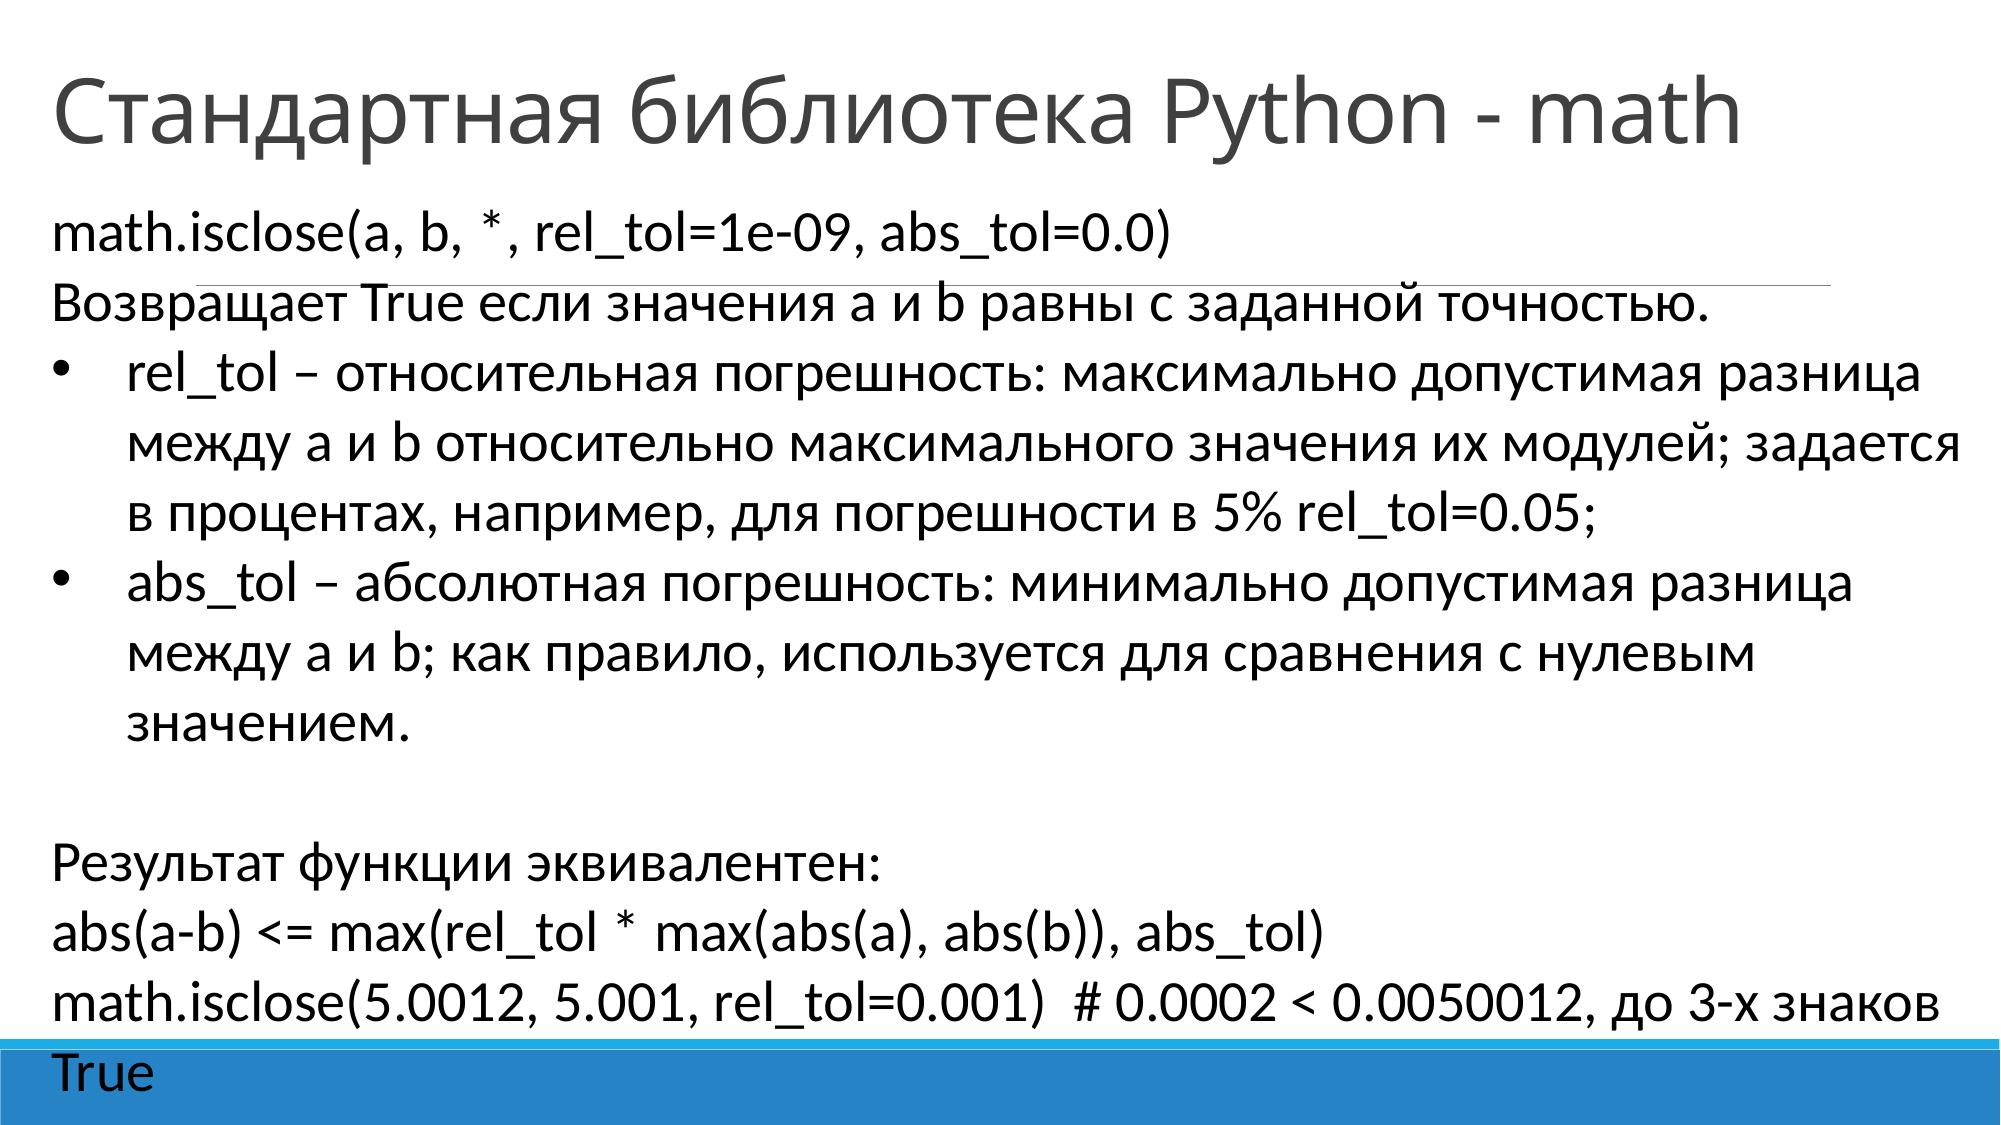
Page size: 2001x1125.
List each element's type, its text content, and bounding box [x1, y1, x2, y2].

text_box Стандартная библиотека Python - math [36, 41, 1943, 170]
text_box math.isclose(a, b, *, rel_tol=1e-09, abs_tol=0.0) Возвращает True если значения a и b равны с заданной точностью. rel_tol – относительная погрешность: максимально допустимая разница между a и b относительно максимального значения их модулей; задается в процентах, например, для погрешности в 5% rel_tol=0.05; abs_tol – абсолютная погрешность: минимально допустимая разница между a и b; как правило, используется для сравнения с нулевым значением. Результат функции эквивалентен: abs(a-b) <= max(rel_tol * max(abs(a), abs(b)), abs_tol) math.isclose(5.0012, 5.001, rel_tol=0.001) # 0.0002 < 0.0050012, до 3-х знаков True [36, 185, 2000, 1111]
